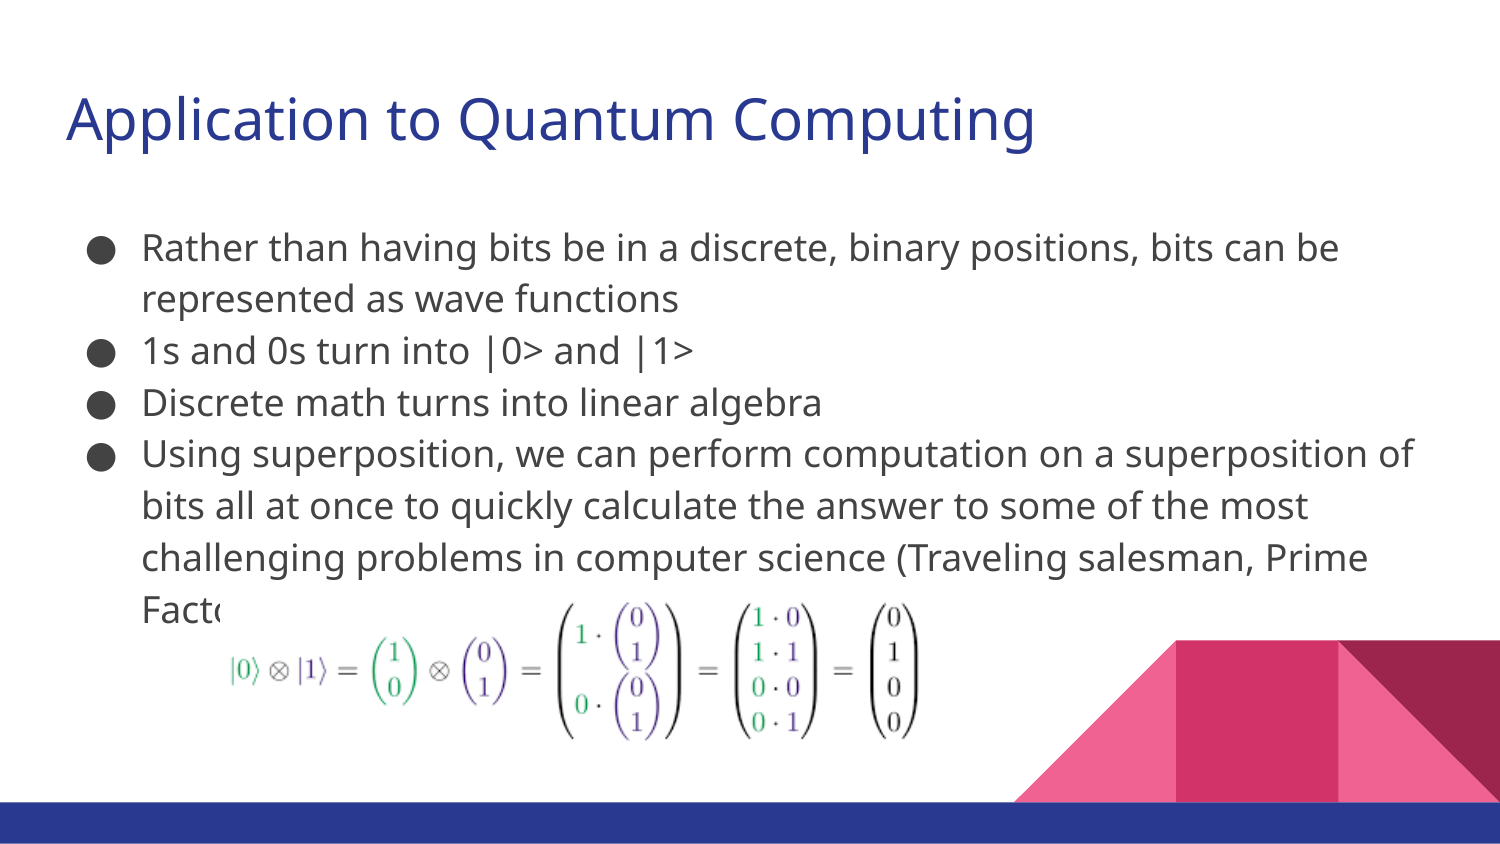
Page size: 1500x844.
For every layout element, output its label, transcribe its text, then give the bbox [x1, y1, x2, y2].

title Application to Quantum Computing [51, 67, 1449, 167]
list Rather than having bits be in a discrete, binary positions, bits can be represented as wave functions 1s and 0s turn into |0> and |1> Discrete math turns into linear algebra Using superposition, we can perform computation on a superposition of bits all at once to quickly calculate the answer to some of the most challenging problems in computer science (Traveling salesman, Prime Factorization) [51, 201, 1449, 750]
picture [220, 584, 931, 759]
